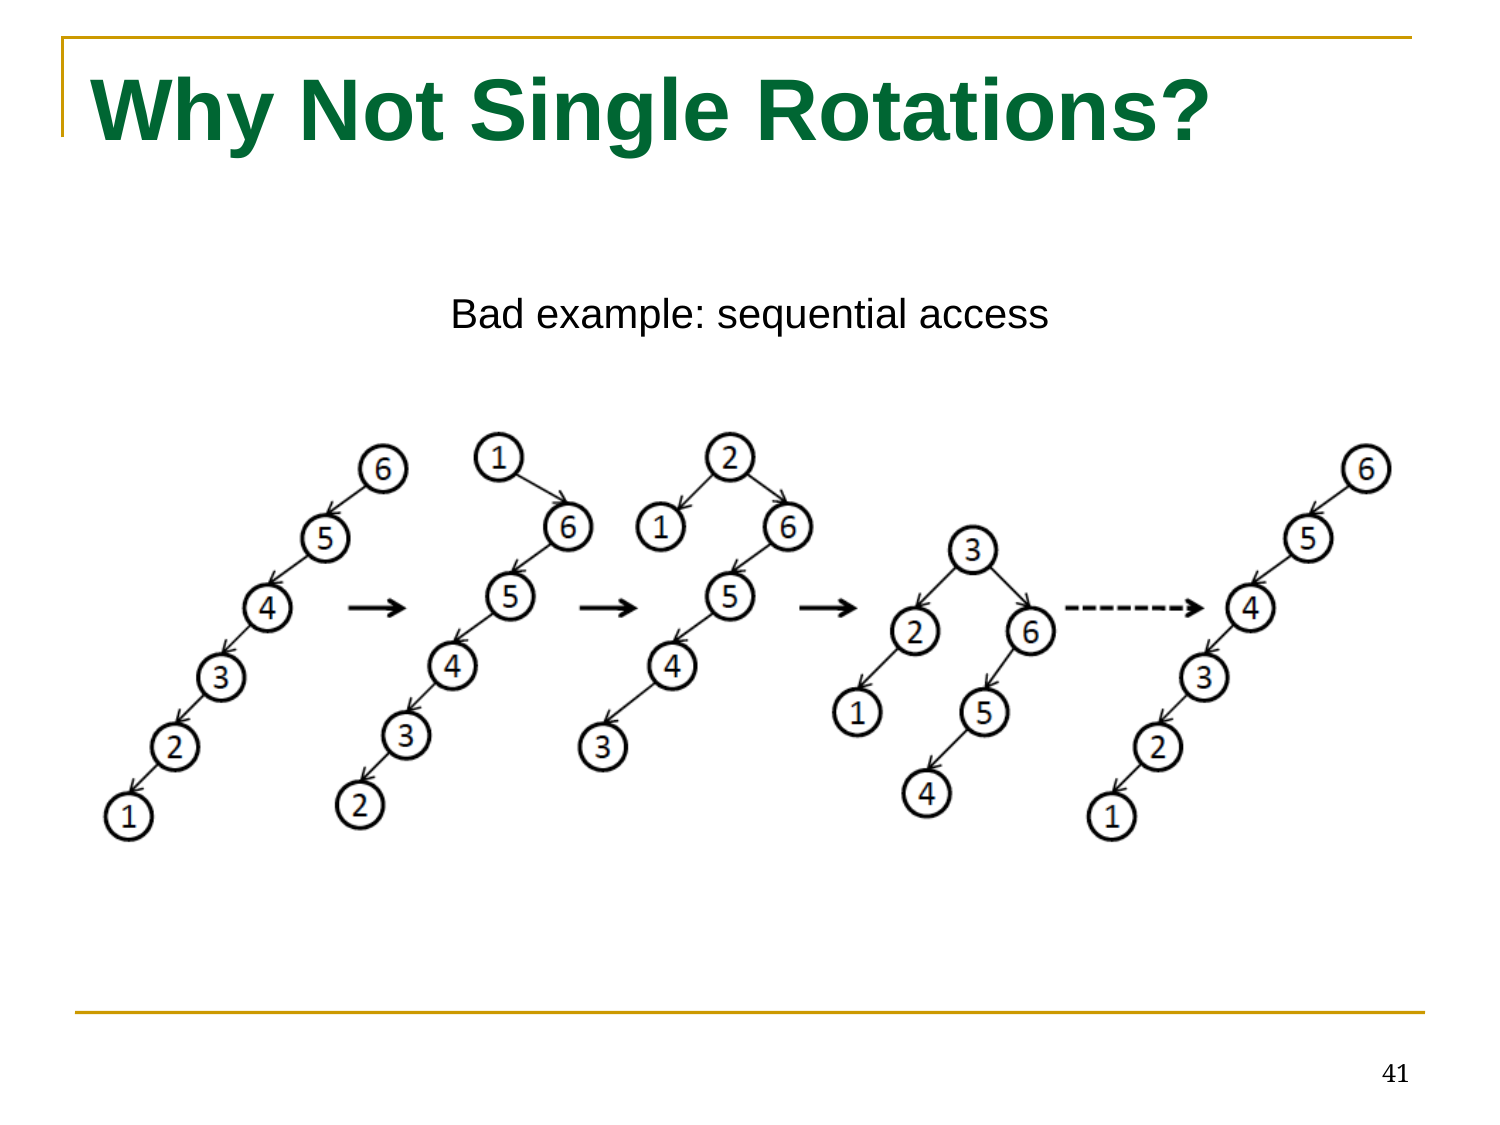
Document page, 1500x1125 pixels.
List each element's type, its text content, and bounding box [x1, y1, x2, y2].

slide_number 41 [1074, 1023, 1426, 1100]
title Why Not Single Rotations? [75, 45, 1425, 233]
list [76, 266, 1427, 1011]
